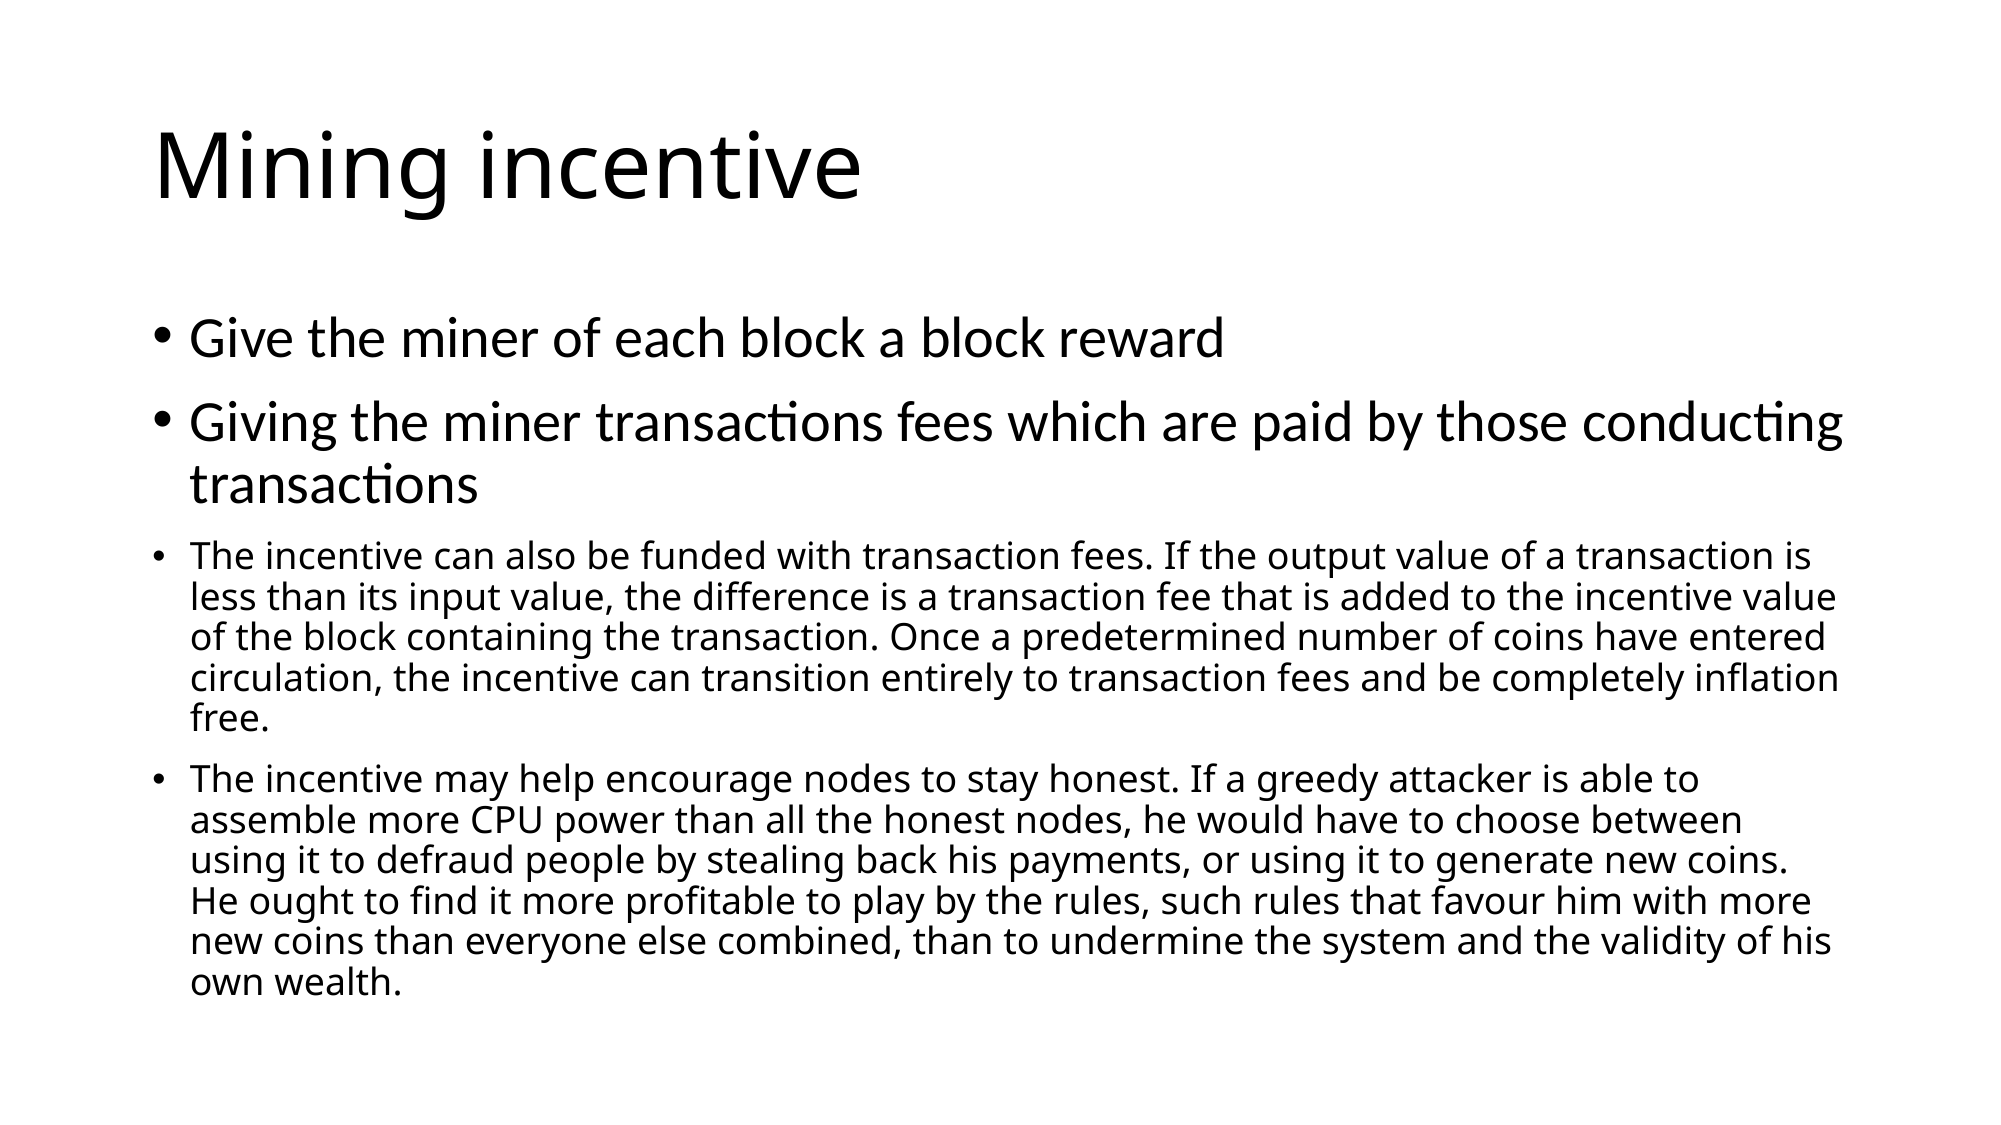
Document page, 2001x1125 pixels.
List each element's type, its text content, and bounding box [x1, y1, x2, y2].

list Give the miner of each block a block reward Giving the miner transactions fees which are paid by those conducting transactions The incentive can also be funded with transaction fees. If the output value of a transaction is less than its input value, the difference is a transaction fee that is added to the incentive value of the block containing the transaction. Once a predetermined number of coins have entered circulation, the incentive can transition entirely to transaction fees and be completely inflation free. The incentive may help encourage nodes to stay honest. If a greedy attacker is able to assemble more CPU power than all the honest nodes, he would have to choose between using it to defraud people by stealing back his payments, or using it to generate new coins. He ought to find it more profitable to play by the rules, such rules that favour him with more new coins than everyone else combined, than to undermine the system and the validity of his own wealth. [137, 299, 1863, 1014]
title Mining incentive [137, 59, 1863, 278]
